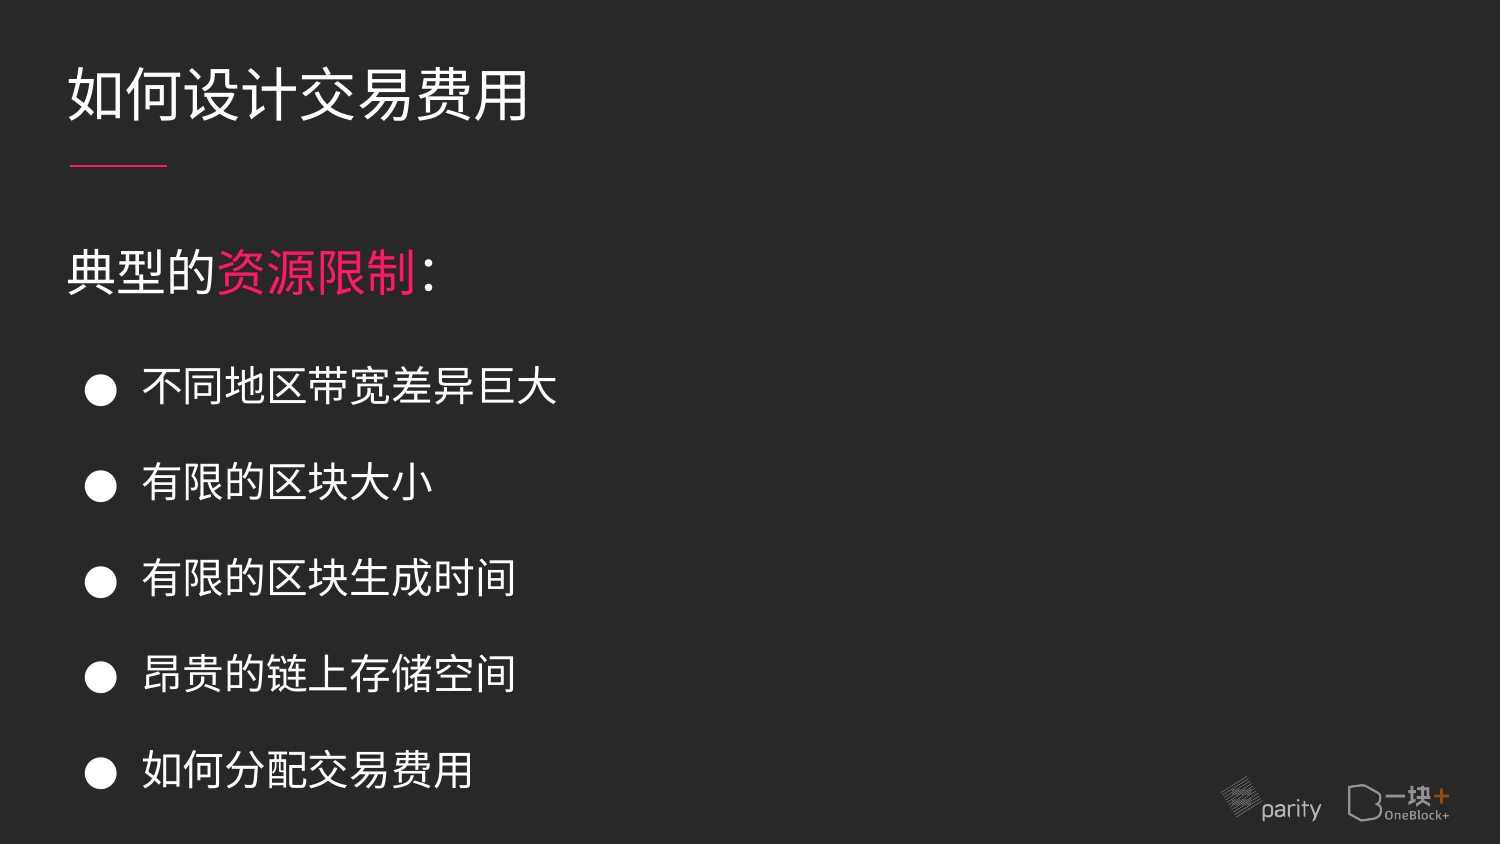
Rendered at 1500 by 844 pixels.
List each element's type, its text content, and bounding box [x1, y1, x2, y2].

list 典型的资源限制： 不同地区带宽差异巨大 有限的区块大小 有限的区块生成时间 昂贵的链上存储空间 如何分配交易费用 [51, 196, 705, 803]
title 如何设计交易费用 [51, 43, 1449, 138]
picture [1348, 784, 1449, 822]
